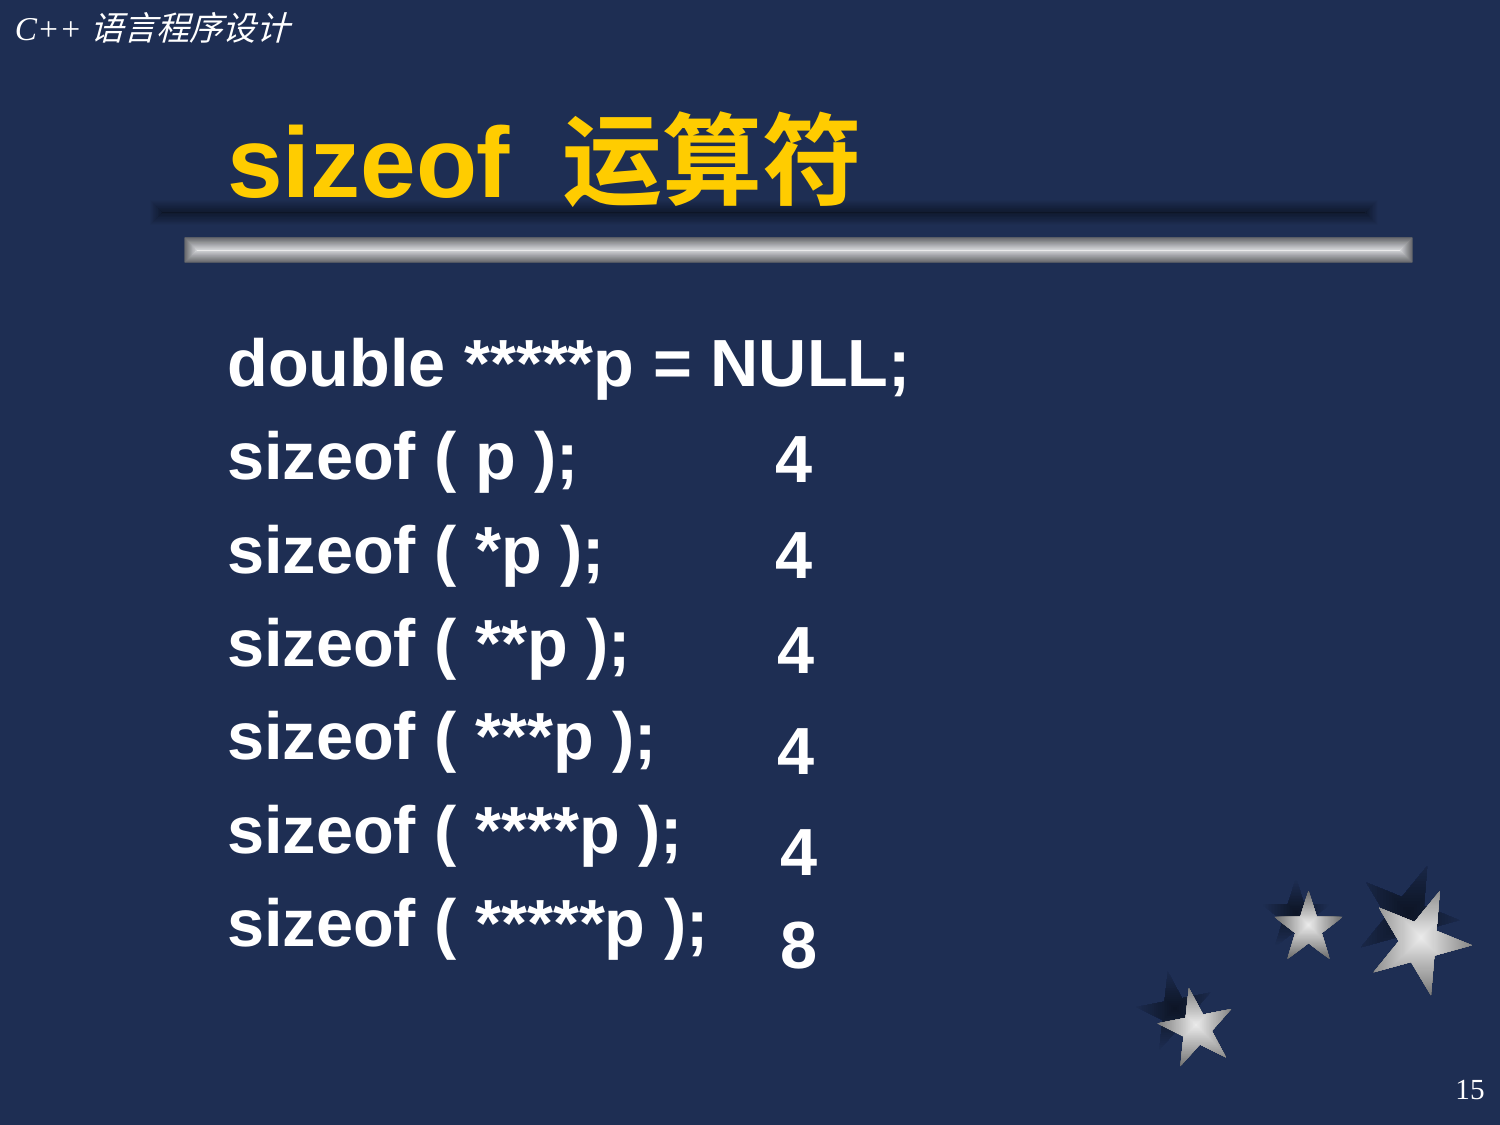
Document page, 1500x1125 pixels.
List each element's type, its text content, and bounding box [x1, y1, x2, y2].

text_box 4 [760, 408, 828, 504]
text_box 8 [765, 894, 833, 990]
text_box 4 [760, 504, 828, 600]
title sizeof 运算符 [212, 37, 1388, 226]
slide_number 15 [1187, 1049, 1500, 1125]
text_box 4 [762, 700, 829, 796]
list double *****p = NULL; sizeof ( p ); sizeof ( *p ); sizeof ( **p ); sizeof ( ***p ); sizeof ( ****p ); sizeof ( *****p ); [212, 312, 1401, 988]
text_box 4 [765, 800, 833, 894]
text_box 4 [762, 599, 829, 694]
